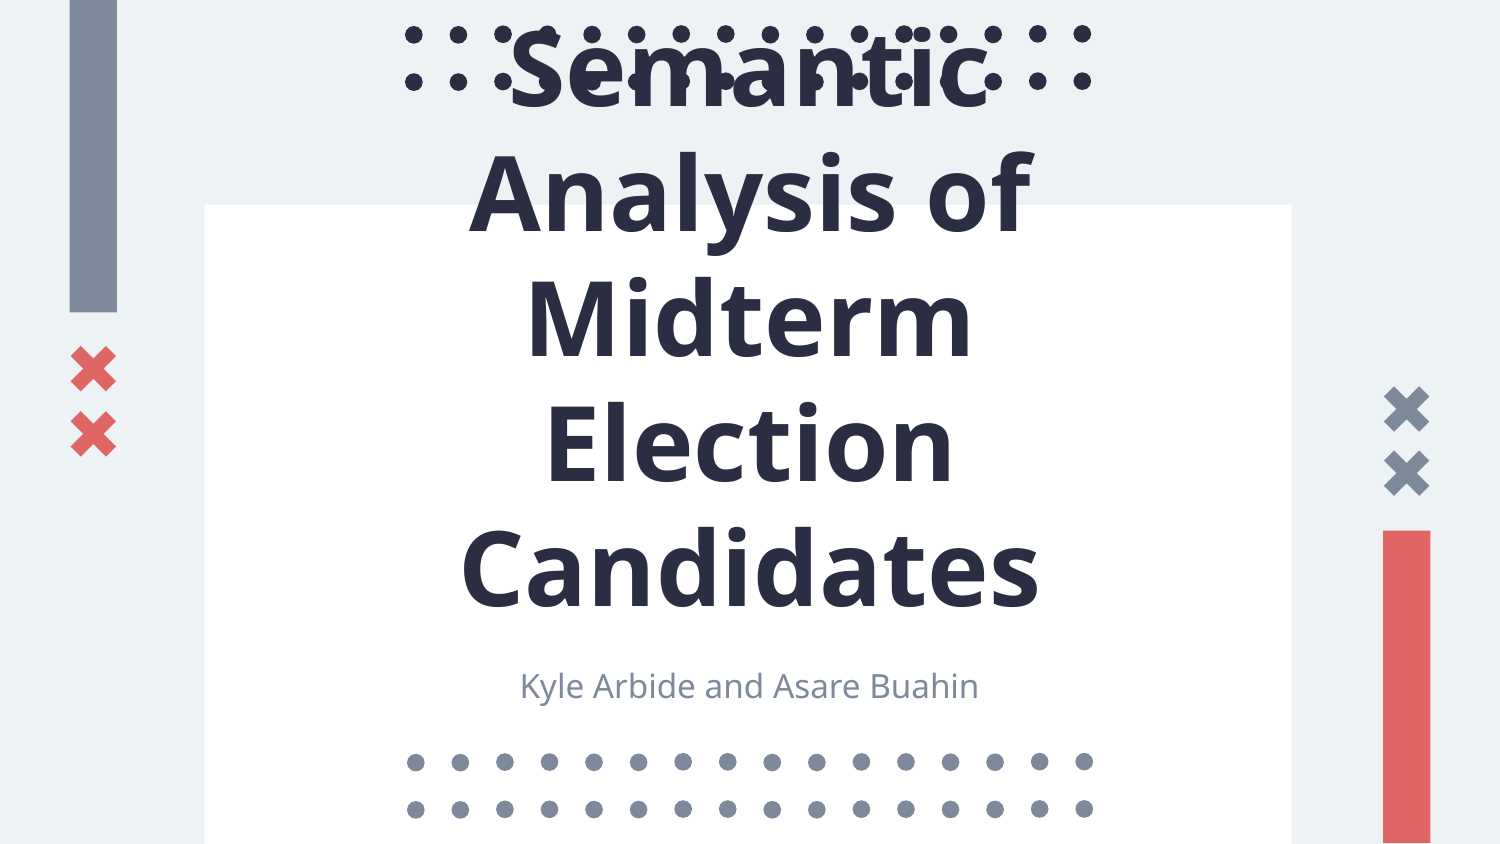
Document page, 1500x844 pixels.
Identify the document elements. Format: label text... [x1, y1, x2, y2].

subtitle Kyle Arbide and Asare Buahin [312, 650, 1188, 709]
title Semantic Analysis of Midterm Election Candidates [292, 315, 1208, 643]
